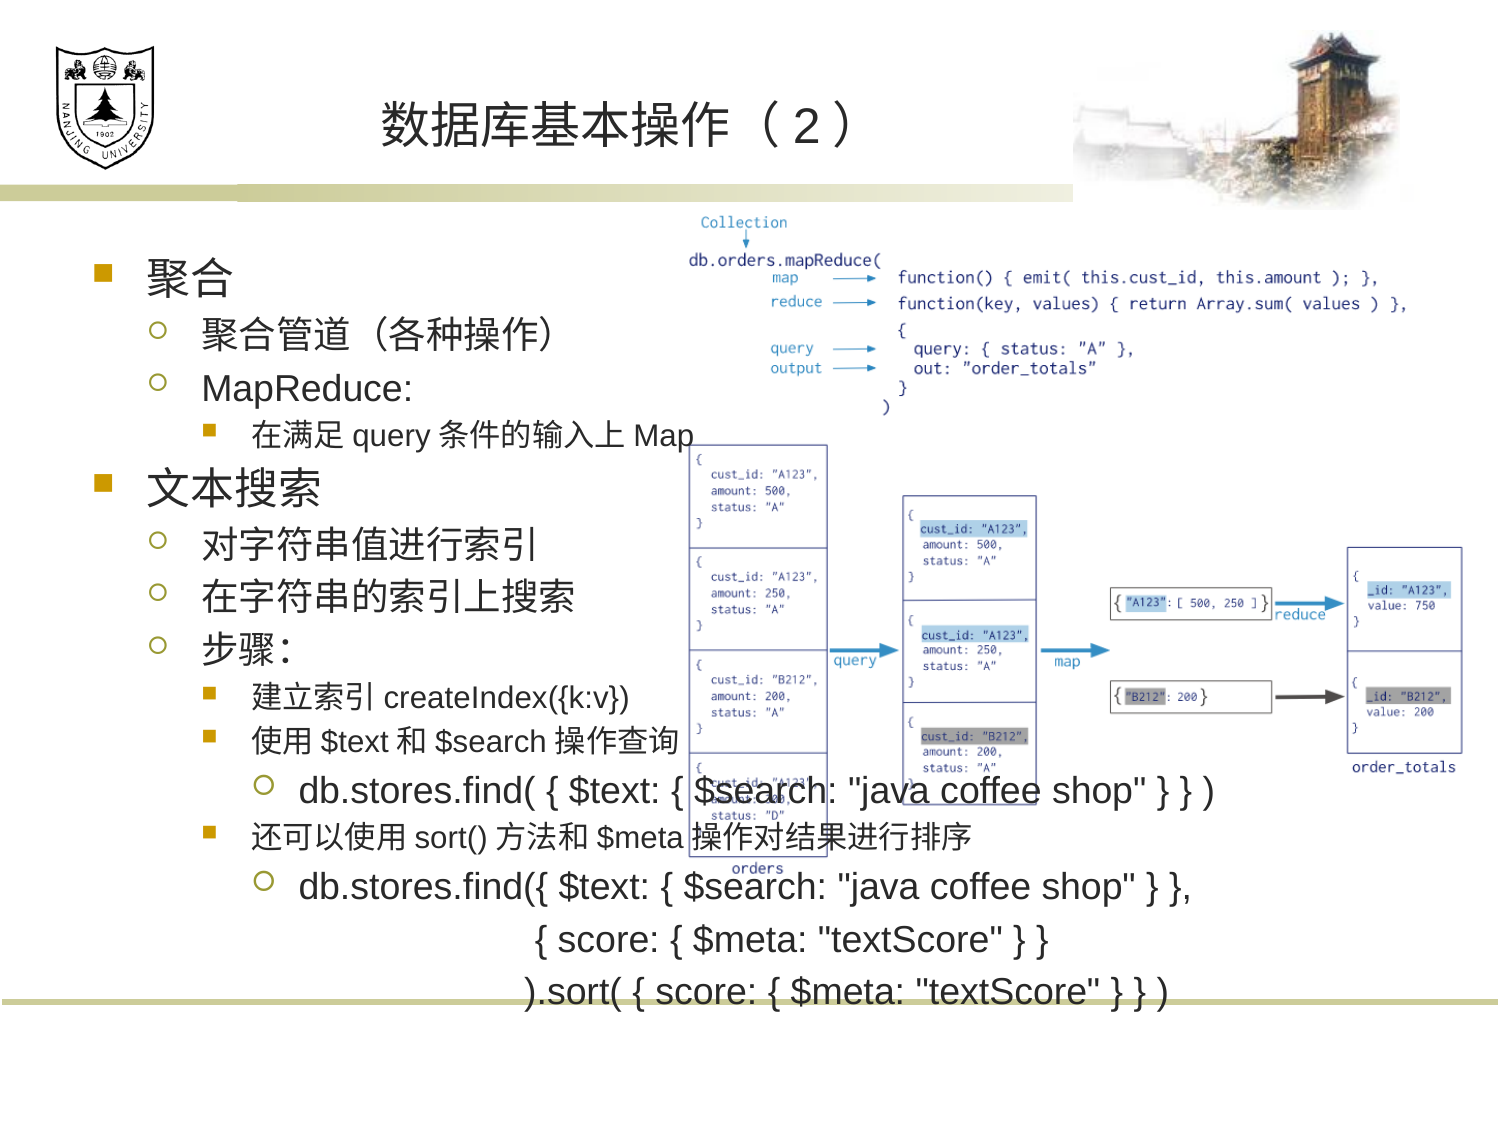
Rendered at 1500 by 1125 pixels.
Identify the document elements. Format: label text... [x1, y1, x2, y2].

picture [2, 999, 1498, 1005]
picture [681, 30, 1477, 885]
picture [50, 42, 160, 173]
title 数据库基本操作（2） [171, 66, 1093, 161]
list 聚合 聚合管道（各种操作） MapReduce: 在满足query条件的输入上Map 文本搜索 对字符串值进行索引 在字符串的索引上搜索 步骤： 建立索引createIndex({k:v}) 使用$text和$search操作查询 db.stores.find( { $text: { $search: "java coffee shop" } } ) 还可以使用sort()方法和$meta操作对结果进行排序 db.stores.find({ $text: { $search: "java coffee shop" } }, { score: { $meta: "textScore" } } ).sort( { score: { $meta: "textScore" } } ) [76, 243, 1407, 965]
